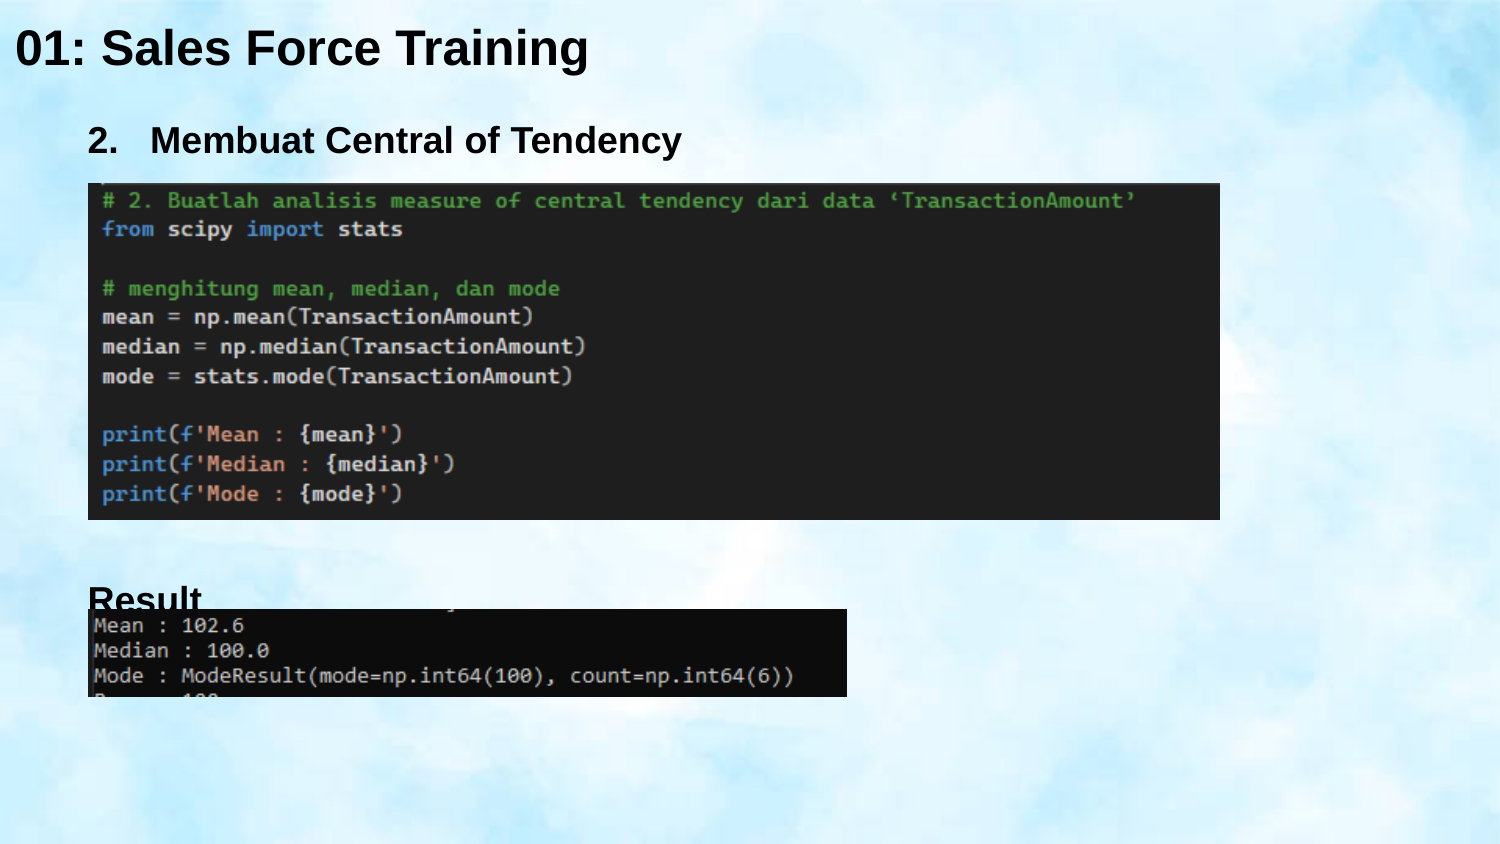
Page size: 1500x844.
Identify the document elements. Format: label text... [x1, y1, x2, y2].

list 2. Membuat Central of Tendency Result [72, 93, 1449, 832]
picture [88, 183, 1220, 520]
title 01: Sales Force Training [0, 0, 1398, 94]
picture [0, 0, 1500, 844]
picture [88, 609, 847, 698]
